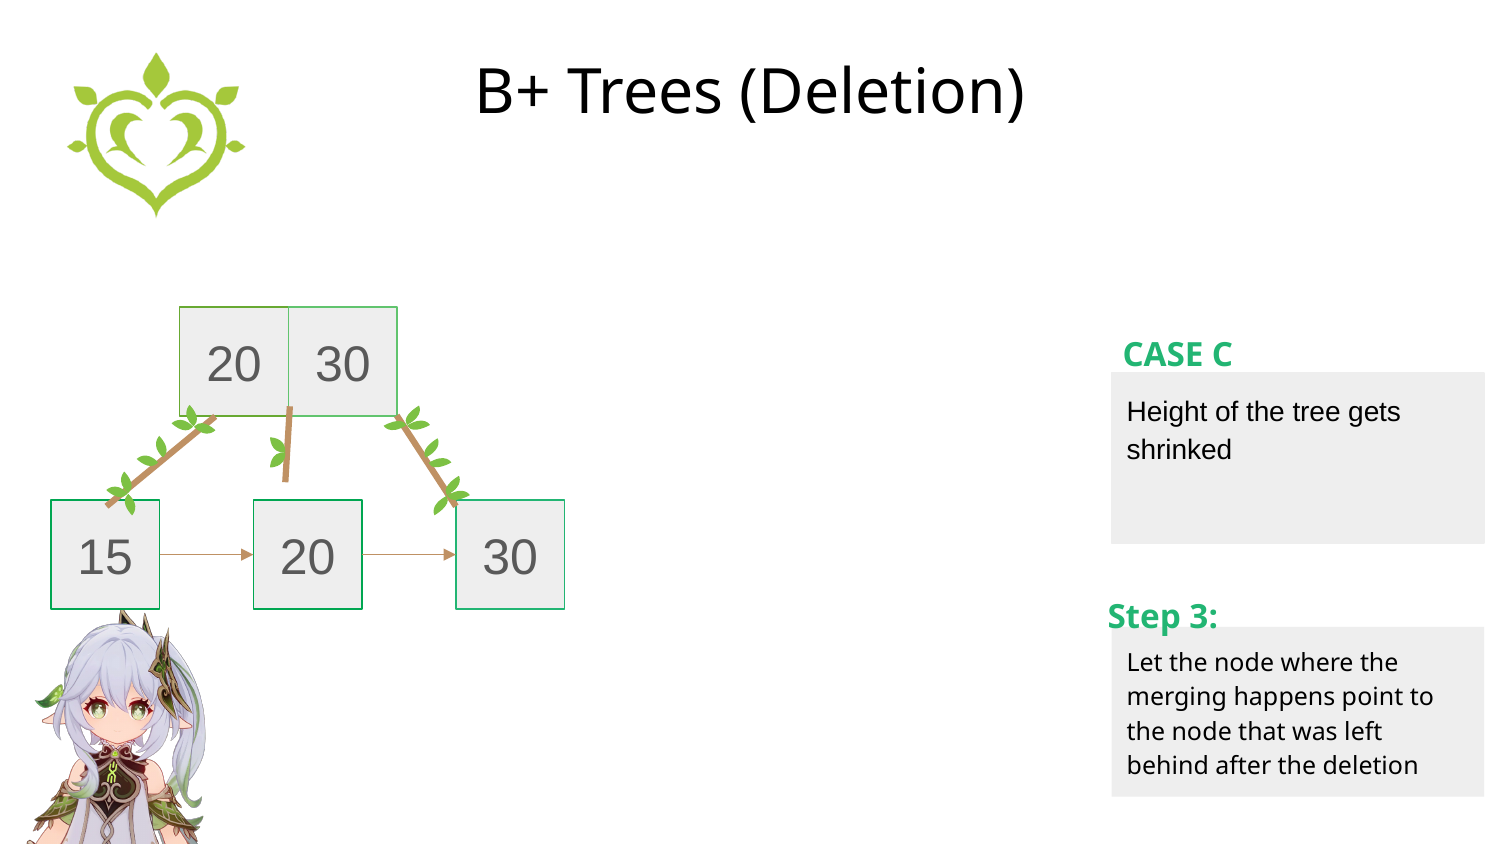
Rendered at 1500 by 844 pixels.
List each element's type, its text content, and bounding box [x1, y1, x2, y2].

text_box Height of the tree gets shrinked [1111, 373, 1485, 543]
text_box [396, 415, 457, 438]
text_box 30 [455, 500, 565, 609]
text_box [396, 488, 457, 507]
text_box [101, 441, 221, 479]
text_box N [389, 421, 393, 431]
text_box N [186, 412, 197, 416]
text_box [270, 453, 280, 468]
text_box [374, 439, 479, 482]
text_box Let the node where the merging happens point to the node that was left behind after the deletion [1111, 626, 1485, 797]
picture [0, 595, 279, 844]
picture [58, 37, 254, 233]
text_box 30 [288, 307, 398, 416]
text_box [106, 416, 216, 441]
title B+ Trees (Deletion) [257, 48, 1290, 128]
text_box 20 [253, 500, 363, 609]
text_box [106, 487, 216, 507]
text_box CASE C [1031, 311, 1325, 391]
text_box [285, 406, 291, 483]
text_box N [407, 411, 420, 415]
text_box 20 [179, 307, 288, 416]
text_box Step 3: [1090, 574, 1235, 631]
text_box N [459, 490, 464, 500]
text_box 15 [50, 500, 160, 594]
text_box [270, 437, 280, 453]
